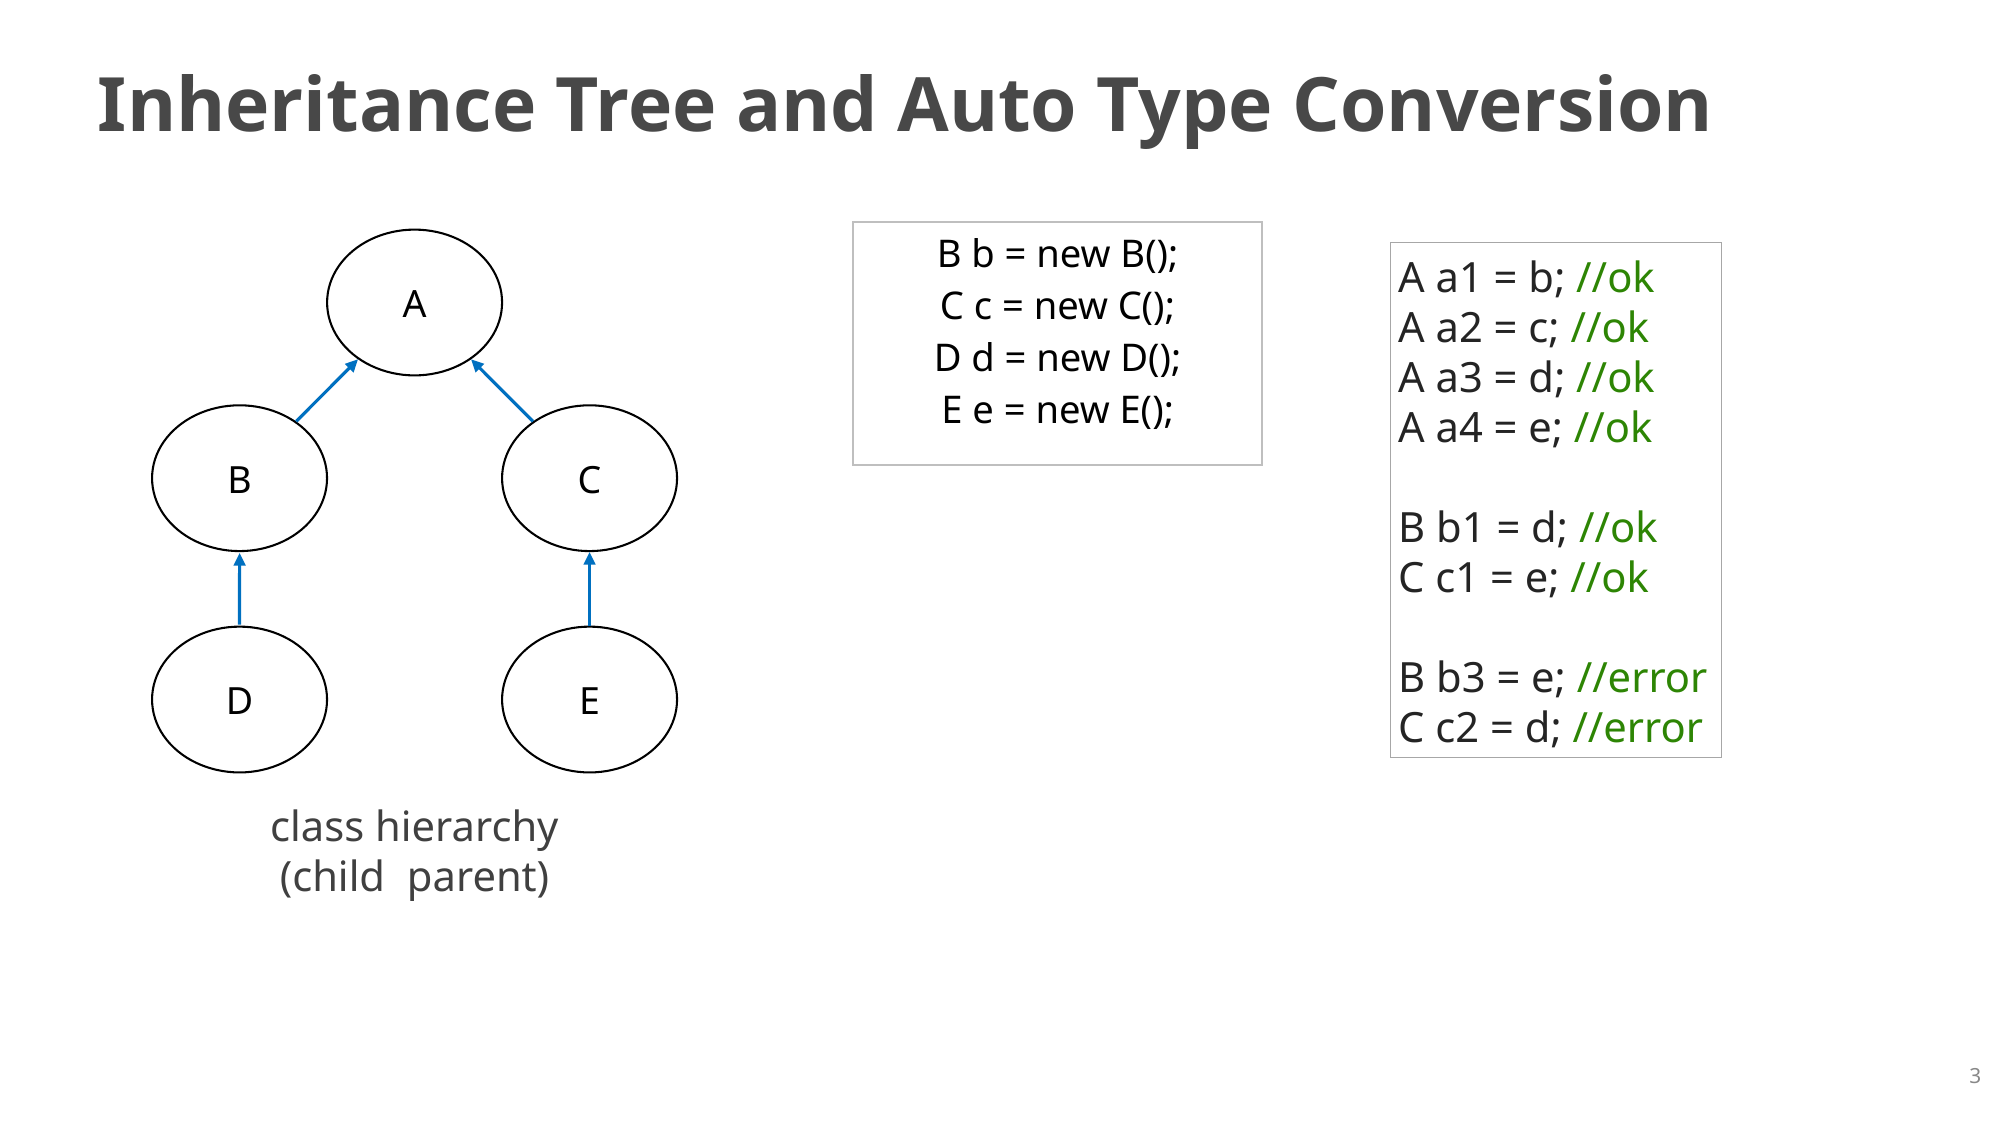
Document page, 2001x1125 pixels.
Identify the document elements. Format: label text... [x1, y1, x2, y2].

text_box [233, 553, 246, 625]
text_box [501, 626, 678, 773]
list B b = new B(); C c = new C(); D d = new D(); E e = new E(); [852, 221, 1263, 466]
text_box A a1 = b; //ok A a2 = c; //ok A a3 = d; //ok A a4 = e; //ok B b1 = d; //ok C c1 = e; //ok B b3 = e; //error C c2 = d; //error [1390, 242, 1722, 758]
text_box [151, 405, 328, 552]
title Inheritance Tree and Auto Type Conversion [89, 42, 1903, 162]
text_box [501, 405, 678, 552]
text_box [326, 229, 503, 376]
text_box [583, 552, 596, 626]
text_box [151, 626, 328, 773]
slide_number 3 [1958, 1056, 1990, 1097]
